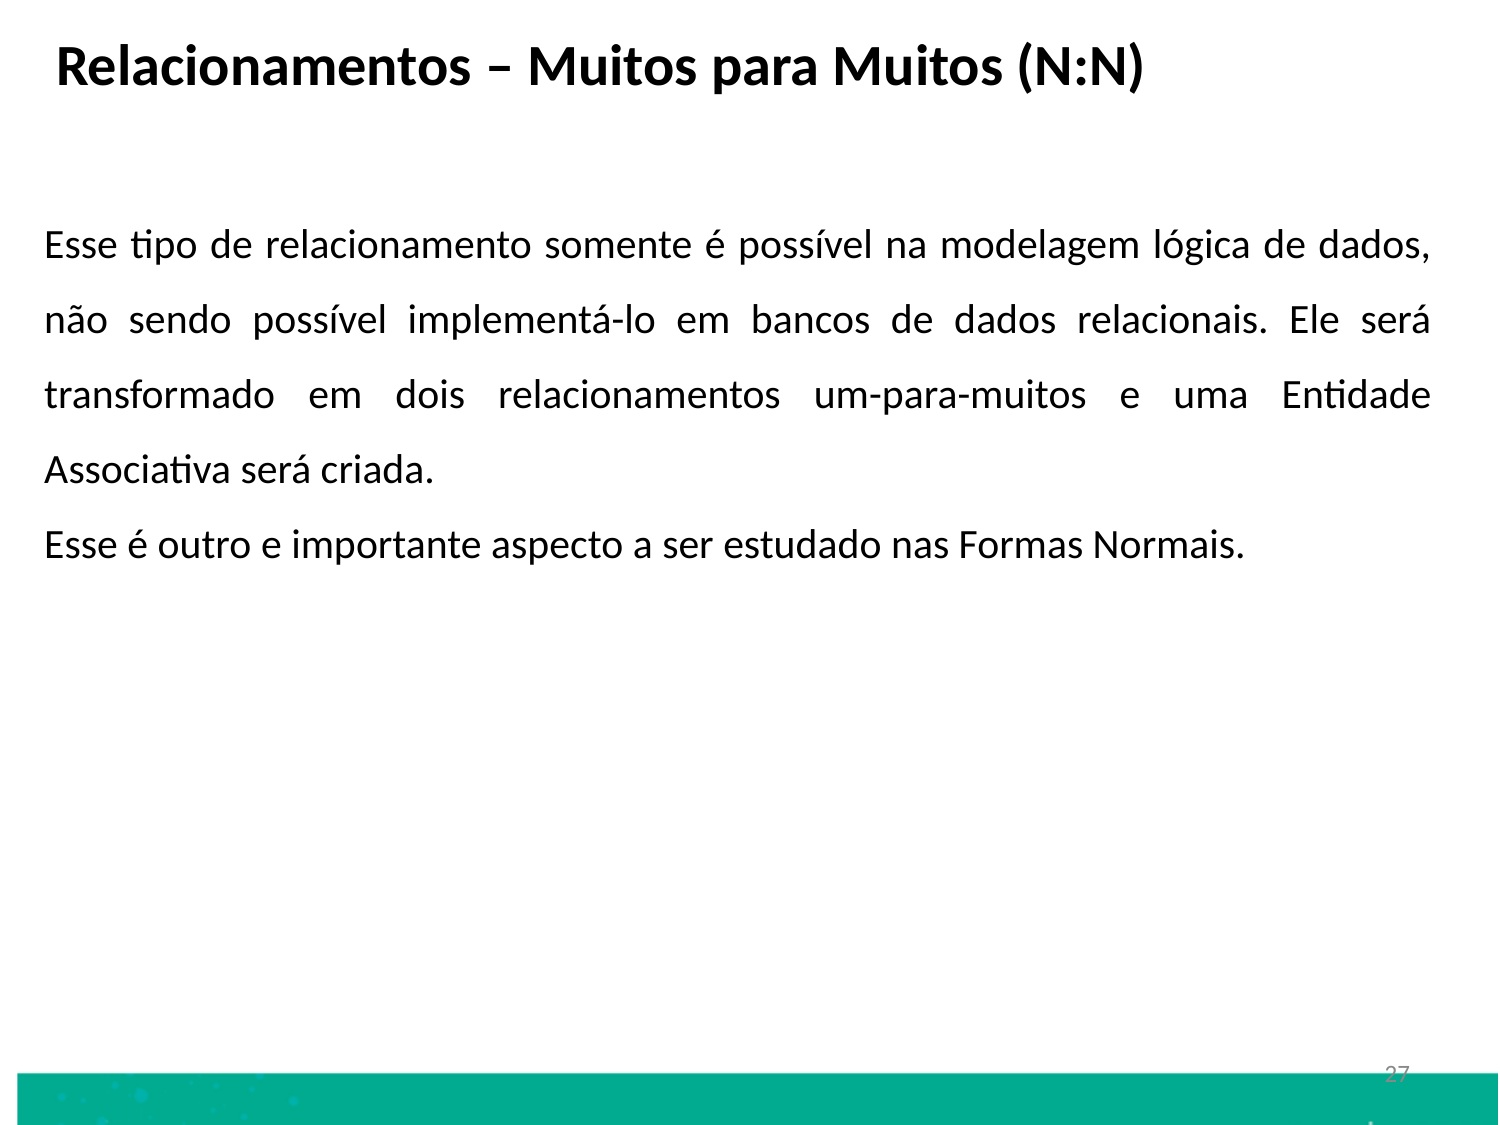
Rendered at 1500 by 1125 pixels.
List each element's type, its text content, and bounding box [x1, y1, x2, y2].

picture [2, 0, 1498, 1125]
text_box Relacionamentos – Muitos para Muitos (N:N) [41, 22, 1392, 102]
text_box Esse tipo de relacionamento somente é possível na modelagem lógica de dados, não sendo possível implementá-lo em bancos de dados relacionais. Ele será transformado em dois relacionamentos um-para-muitos e uma Entidade Associativa será criada. Esse é outro e importante aspecto a ser estudado nas Formas Normais. [29, 184, 1447, 575]
slide_number 27 [1074, 1042, 1425, 1103]
